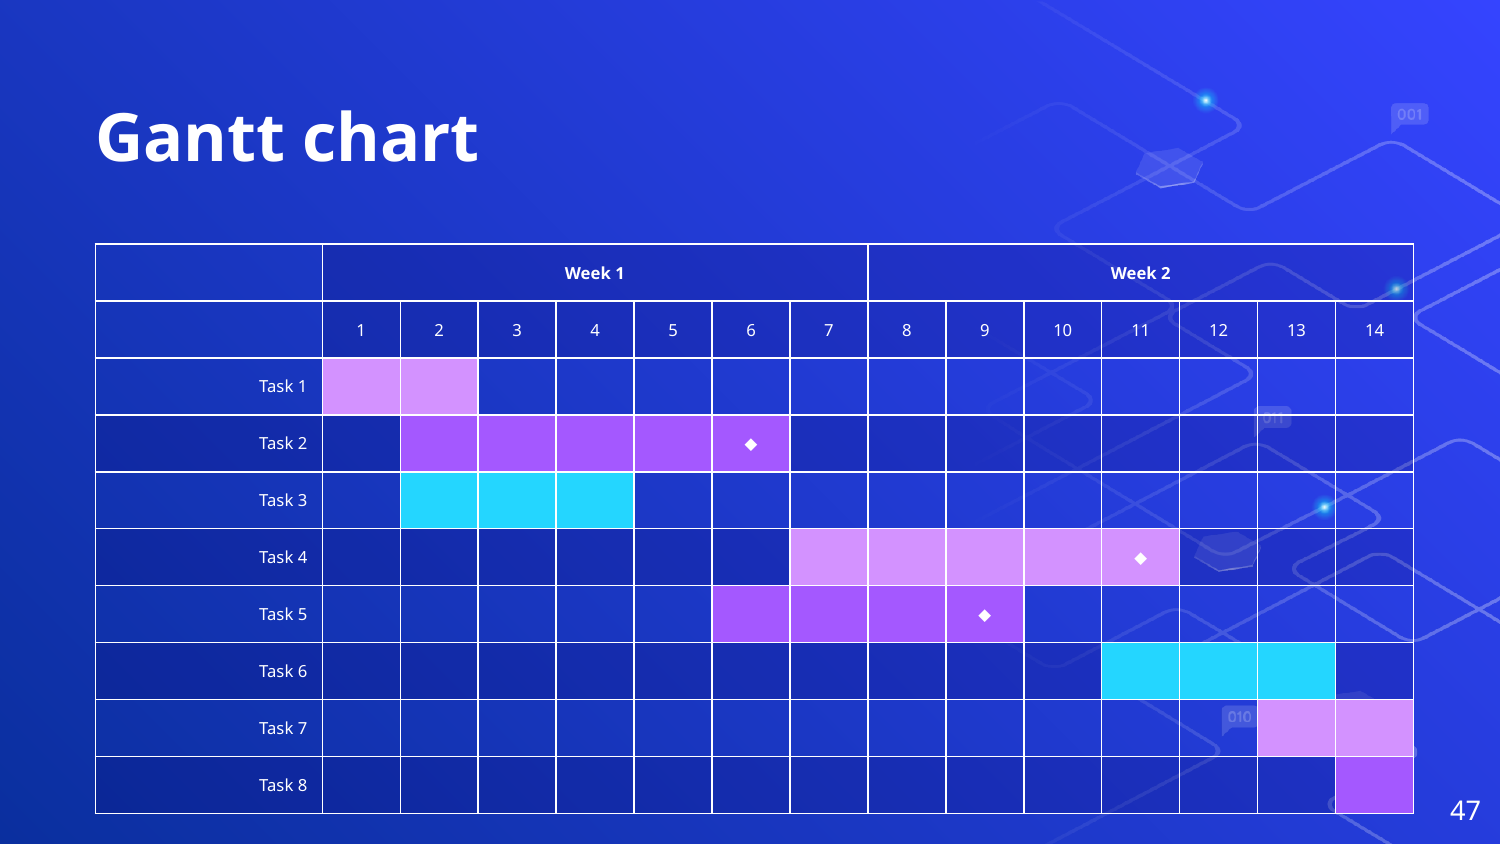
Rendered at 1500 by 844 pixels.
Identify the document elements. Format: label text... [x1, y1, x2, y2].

table_cell Task 6 [96, 643, 322, 699]
table_cell Task 3 [96, 473, 322, 528]
table_cell [635, 700, 711, 756]
table_cell [1025, 416, 1101, 471]
table_cell [1258, 473, 1335, 528]
table_cell [323, 643, 400, 699]
table_cell [635, 529, 711, 585]
table_cell [1258, 586, 1335, 642]
table_cell [323, 529, 400, 585]
table_cell [323, 473, 400, 528]
table_cell [1258, 757, 1335, 813]
table_cell [869, 416, 945, 471]
table_cell [1336, 586, 1413, 642]
table_cell [479, 529, 555, 585]
table_cell [713, 529, 789, 585]
table_cell [635, 359, 711, 414]
table_cell ◆ [1102, 529, 1179, 585]
table_cell 6 [713, 302, 789, 357]
table_cell [1102, 643, 1179, 699]
table_cell [869, 643, 945, 699]
table_cell [635, 643, 711, 699]
table_cell 8 [869, 302, 945, 357]
table_cell [1336, 529, 1413, 585]
table_cell [401, 643, 477, 699]
table_cell [1180, 643, 1257, 699]
table_cell [869, 586, 945, 642]
table_cell [947, 473, 1023, 528]
table_cell 7 [791, 302, 867, 357]
table_cell [791, 416, 867, 471]
table_cell 11 [1102, 302, 1179, 357]
table_cell [401, 700, 477, 756]
table_cell [1102, 700, 1179, 756]
table_cell [96, 302, 322, 357]
table_cell Task 7 [96, 700, 322, 756]
table_cell [1102, 416, 1179, 471]
table_cell [479, 416, 555, 471]
table_cell [323, 359, 400, 414]
table_cell 10 [1025, 302, 1101, 357]
table_cell [947, 529, 1023, 585]
table_cell ◆ [947, 586, 1023, 642]
table_cell [1102, 473, 1179, 528]
table_cell [479, 757, 555, 813]
table_cell 14 [1336, 302, 1413, 357]
table_cell [1180, 416, 1257, 471]
table_cell [1258, 529, 1335, 585]
table_cell [557, 529, 633, 585]
table_cell [1180, 586, 1257, 642]
table_cell [713, 586, 789, 642]
table_cell Task 1 [96, 359, 322, 414]
table_cell [1258, 700, 1335, 756]
table_cell [713, 473, 789, 528]
table_cell [791, 586, 867, 642]
table_cell [557, 416, 633, 471]
table_cell [401, 473, 477, 528]
table_cell [869, 757, 945, 813]
table_cell [1180, 757, 1257, 813]
table_cell [479, 643, 555, 699]
table_cell [713, 643, 789, 699]
table_cell [1336, 416, 1413, 471]
table_cell [479, 359, 555, 414]
table_cell [479, 700, 555, 756]
table_cell [713, 359, 789, 414]
table_cell [1336, 757, 1413, 813]
table_cell [1258, 643, 1335, 699]
table_header Week 2 [869, 245, 1413, 300]
table_cell [635, 757, 711, 813]
table_cell 4 [557, 302, 633, 357]
table_cell [401, 757, 477, 813]
table_cell [947, 643, 1023, 699]
table_cell [1025, 473, 1101, 528]
table_cell [1180, 700, 1257, 756]
table_cell [1102, 757, 1179, 813]
table_cell [635, 416, 711, 471]
table_header Week 1 [323, 245, 867, 300]
table_cell [1102, 359, 1179, 414]
table_cell 9 [947, 302, 1023, 357]
table_cell [791, 529, 867, 585]
table_cell [1025, 700, 1101, 756]
table_cell [1336, 473, 1413, 528]
table_cell [557, 643, 633, 699]
table_cell [869, 359, 945, 414]
table_cell [1102, 586, 1179, 642]
slide_number ‹#› [1391, 779, 1482, 844]
table_cell [947, 359, 1023, 414]
table_cell [1025, 529, 1101, 585]
table_cell Task 8 [96, 757, 322, 813]
table_cell 1 [323, 302, 400, 357]
picture [0, 0, 1500, 844]
table_cell [869, 473, 945, 528]
table_cell [1025, 643, 1101, 699]
table_cell [791, 473, 867, 528]
table_cell 13 [1258, 302, 1335, 357]
table_cell [713, 700, 789, 756]
table_cell [1180, 473, 1257, 528]
table_cell [713, 757, 789, 813]
table_cell [1258, 416, 1335, 471]
table_cell [401, 359, 477, 414]
table_cell [1258, 359, 1335, 414]
table_cell [1025, 359, 1101, 414]
title Gantt chart [95, 33, 1082, 175]
table_cell [479, 473, 555, 528]
table_cell [791, 643, 867, 699]
table_cell 12 [1180, 302, 1257, 357]
table_cell [947, 416, 1023, 471]
table_cell [557, 473, 633, 528]
table_cell [791, 700, 867, 756]
table_cell [791, 757, 867, 813]
table_cell 5 [635, 302, 711, 357]
table_cell [869, 700, 945, 756]
table_cell Task 2 [96, 416, 322, 471]
table_cell [323, 416, 400, 471]
table_cell Task 4 [96, 529, 322, 585]
table_cell [947, 700, 1023, 756]
table_cell [635, 473, 711, 528]
table_cell [869, 529, 945, 585]
table_cell [401, 586, 477, 642]
table_cell [635, 586, 711, 642]
table_cell [1180, 529, 1257, 585]
table_header [96, 245, 322, 300]
table_cell Task 5 [96, 586, 322, 642]
table_cell [1180, 359, 1257, 414]
table_cell [401, 416, 477, 471]
table_cell 2 [401, 302, 477, 357]
table_cell [323, 586, 400, 642]
table_cell [557, 700, 633, 756]
table_cell [479, 586, 555, 642]
table_cell [947, 757, 1023, 813]
table_cell ◆ [713, 416, 789, 471]
table_cell [1336, 643, 1413, 699]
table_cell 3 [479, 302, 555, 357]
table_cell [1336, 359, 1413, 414]
table_cell [401, 529, 477, 585]
table_cell [1025, 586, 1101, 642]
table_cell [1336, 700, 1413, 756]
table_cell [557, 757, 633, 813]
table_cell [791, 359, 867, 414]
table_cell [557, 586, 633, 642]
table_cell [557, 359, 633, 414]
table_cell [1025, 757, 1101, 813]
table_cell [323, 757, 400, 813]
table_cell [323, 700, 400, 756]
